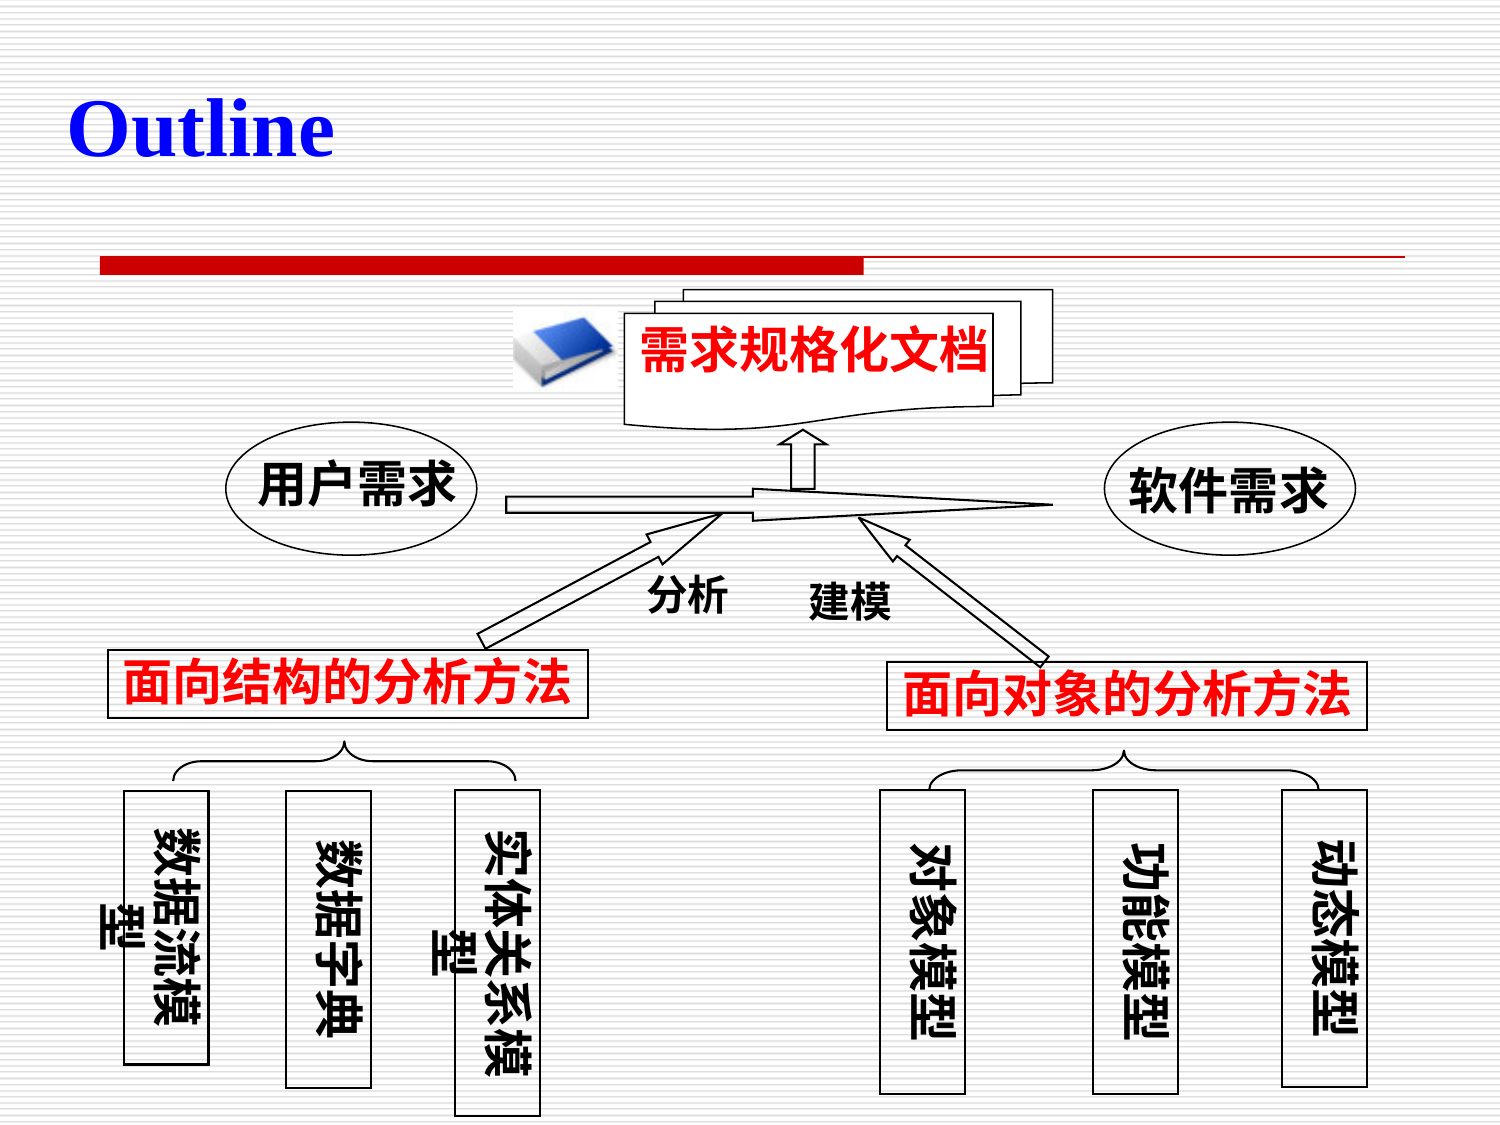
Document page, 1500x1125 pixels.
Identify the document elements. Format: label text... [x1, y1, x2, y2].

text_box [779, 429, 827, 489]
text_box 实体关系模型 [455, 790, 541, 1117]
text_box [929, 750, 1319, 791]
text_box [225, 421, 478, 556]
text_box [1104, 421, 1356, 556]
text_box Outline [52, 45, 463, 181]
text_box [506, 488, 1053, 521]
text_box 面向结构的分析方法 [107, 649, 588, 719]
text_box 数据字典 [286, 791, 371, 1088]
text_box 数据流模型 [123, 791, 209, 1065]
text_box 分析 [631, 561, 745, 626]
text_box [624, 289, 1053, 430]
text_box 对象模型 [880, 790, 966, 1094]
text_box 动态模型 [1281, 790, 1367, 1087]
text_box 功能模型 [1093, 790, 1179, 1094]
picture [0, 0, 1500, 1125]
text_box 需求规格化文档 [624, 311, 1005, 387]
text_box [858, 517, 1049, 668]
text_box 面向对象的分析方法 [887, 661, 1367, 731]
text_box 建模 [793, 568, 907, 634]
text_box [173, 741, 516, 782]
text_box [477, 513, 723, 649]
